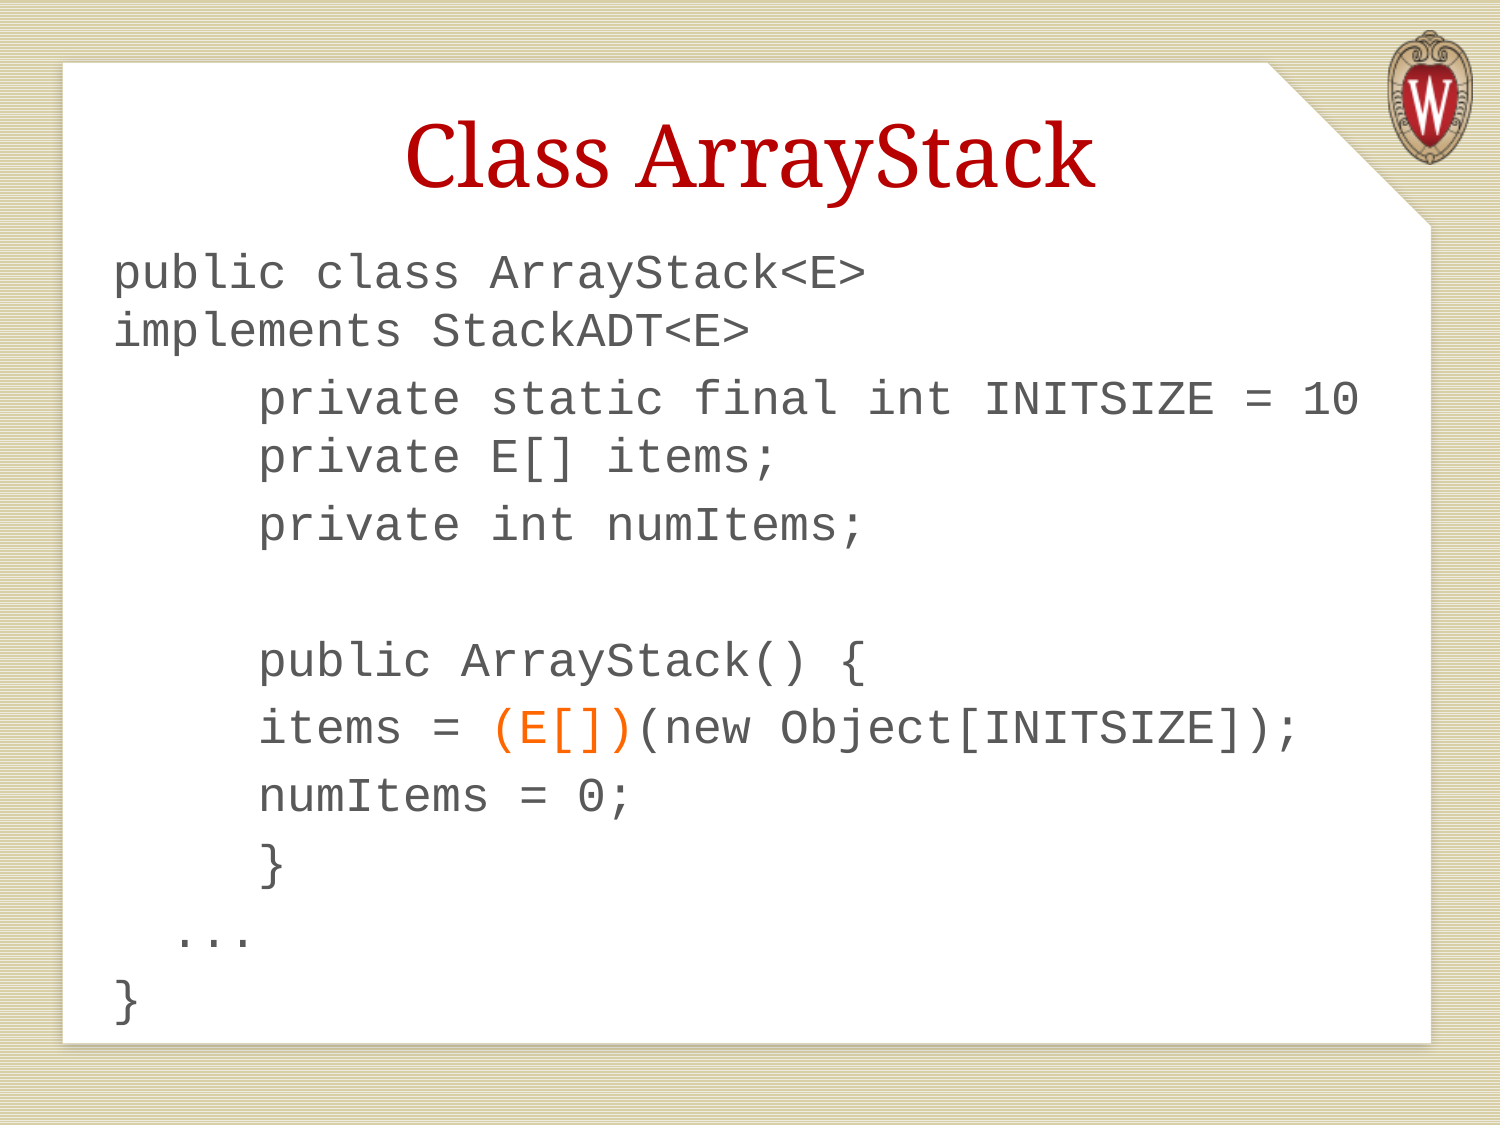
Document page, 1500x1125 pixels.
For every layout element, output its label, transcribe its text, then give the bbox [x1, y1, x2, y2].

title Class ArrayStack [112, 99, 1388, 237]
subtitle public class ArrayStack<E> implements StackADT<E> private static final int INITSIZE = 10 private E[] items; private int numItems; public ArrayStack() { items = (E[])(new Object[INITSIZE]); numItems = 0; } ... } [112, 240, 1371, 1026]
